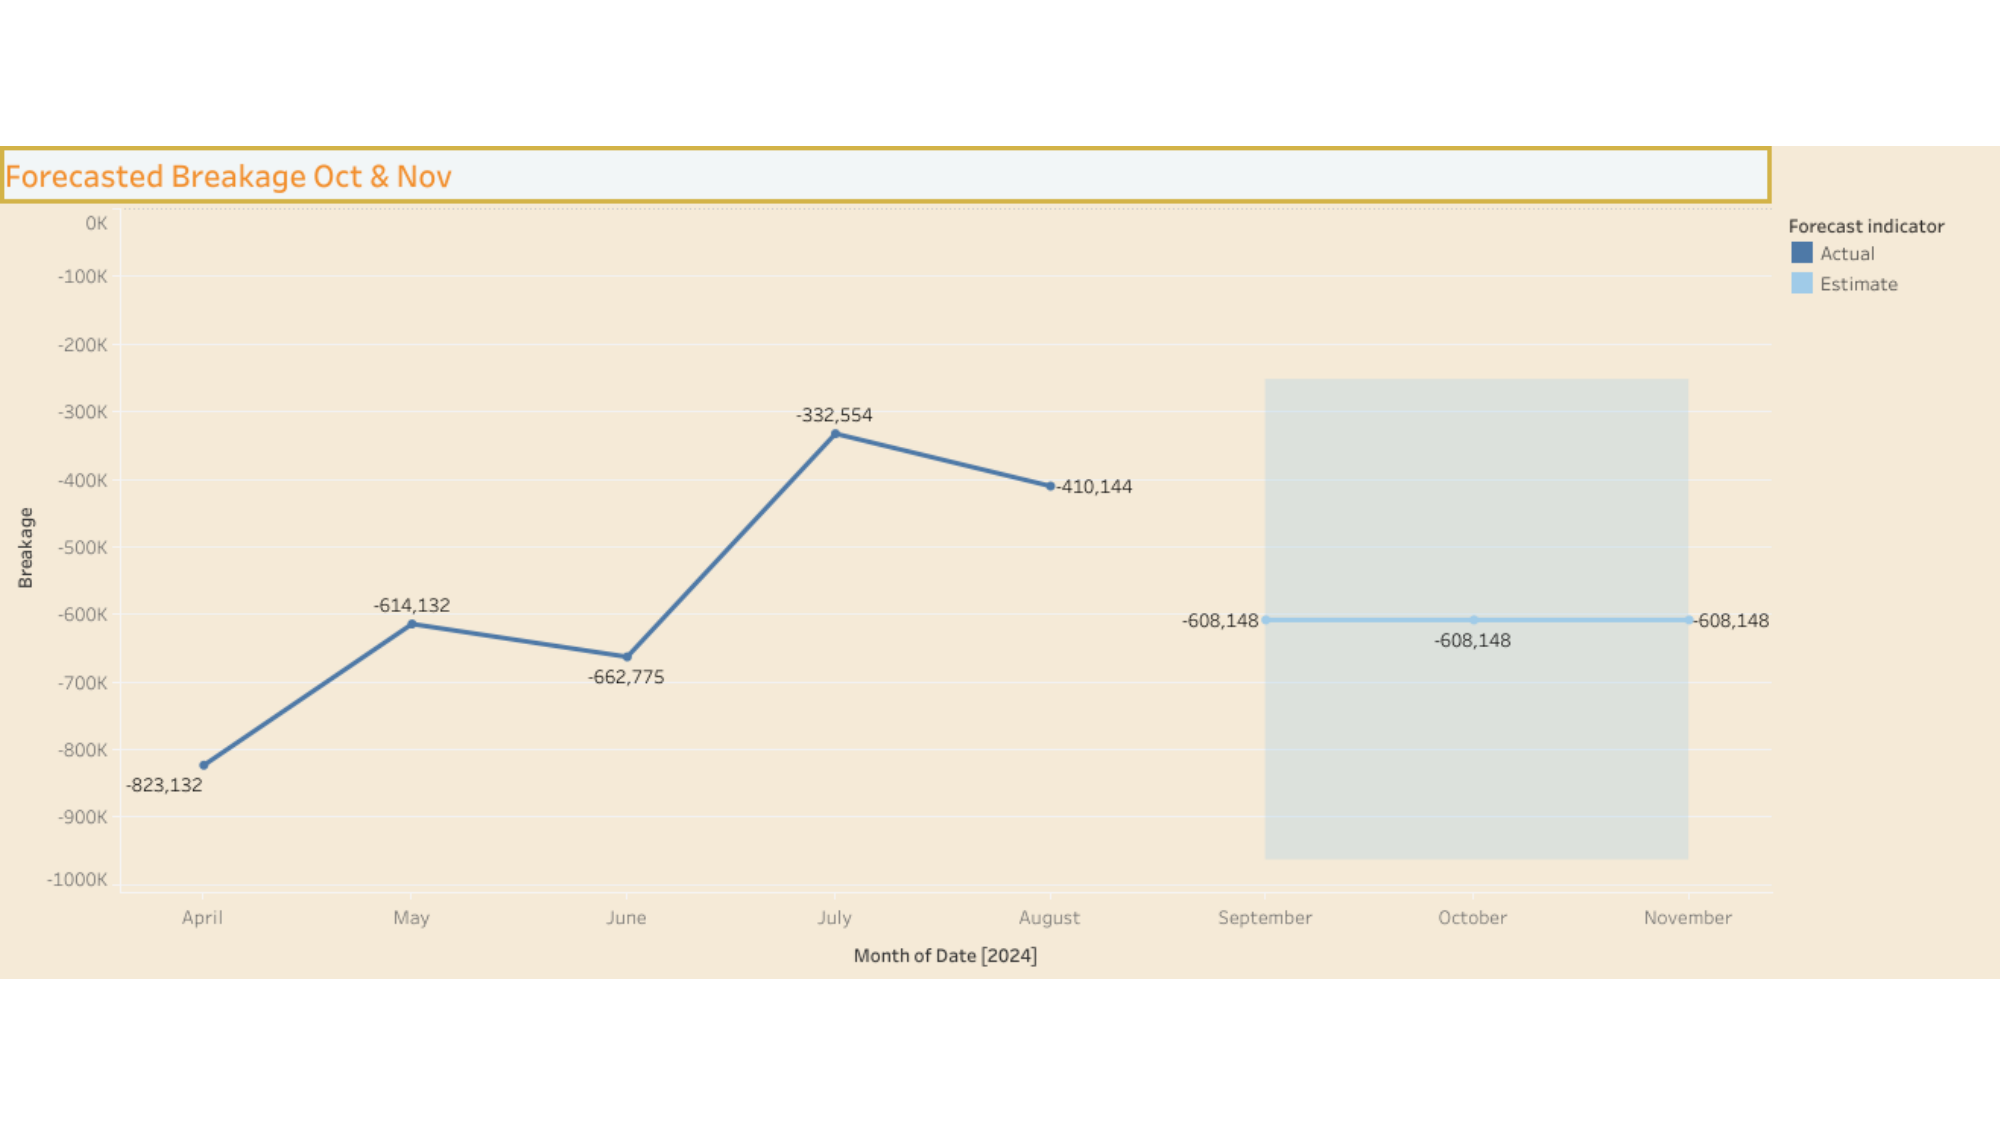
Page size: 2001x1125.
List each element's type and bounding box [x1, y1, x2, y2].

picture [0, 146, 2000, 979]
